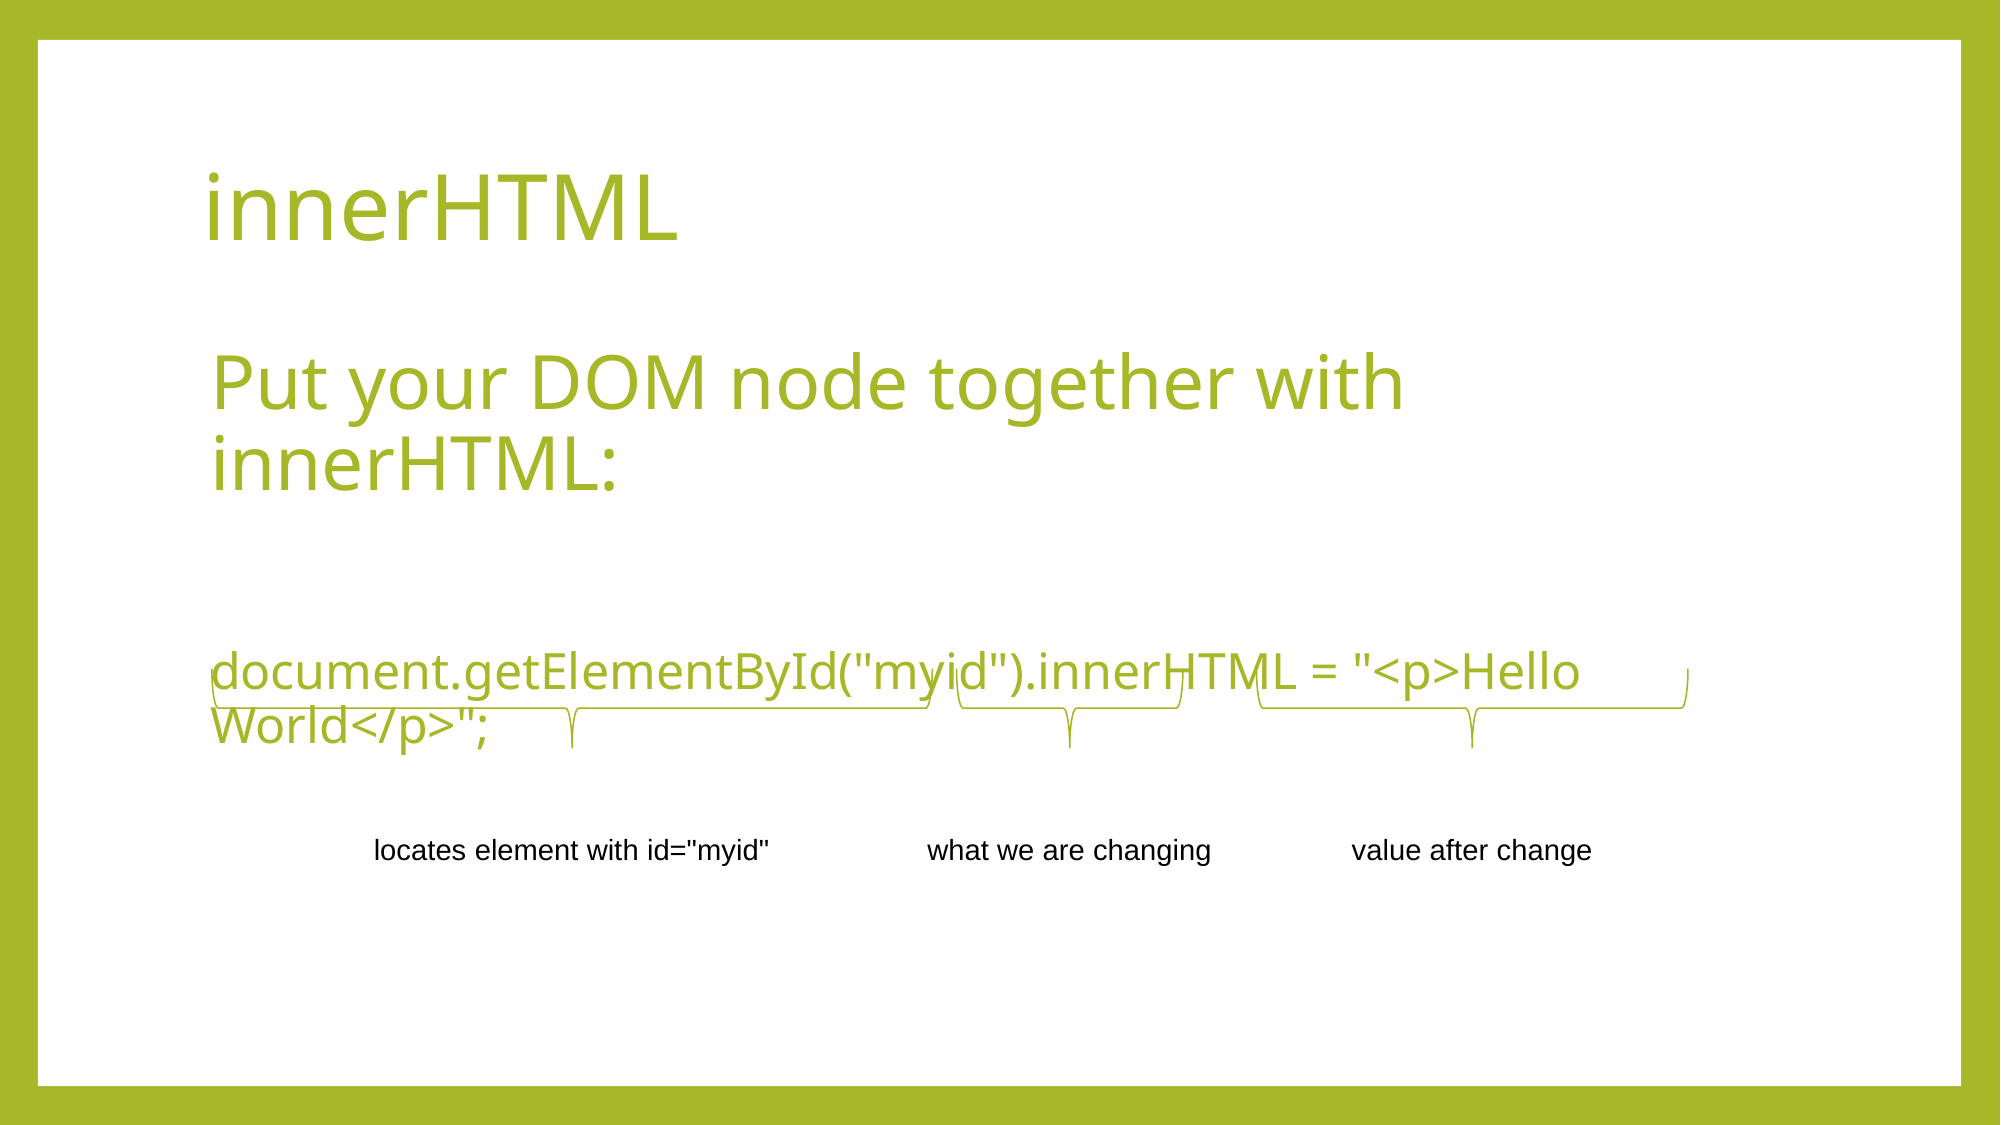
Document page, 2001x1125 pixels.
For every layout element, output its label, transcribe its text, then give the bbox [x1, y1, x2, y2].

title innerHTML [187, 99, 1808, 323]
text_box locates element with id="myid" [326, 823, 818, 874]
text_box what we are changing [880, 823, 1259, 874]
text_box [1255, 668, 1689, 749]
text_box [955, 668, 1184, 749]
text_box value after change [1282, 823, 1662, 874]
list Put your DOM node together with innerHTML: document.getElementById("myid").innerHTML = "<p>Hello World</p>"; [187, 337, 1808, 1000]
text_box [211, 668, 934, 749]
